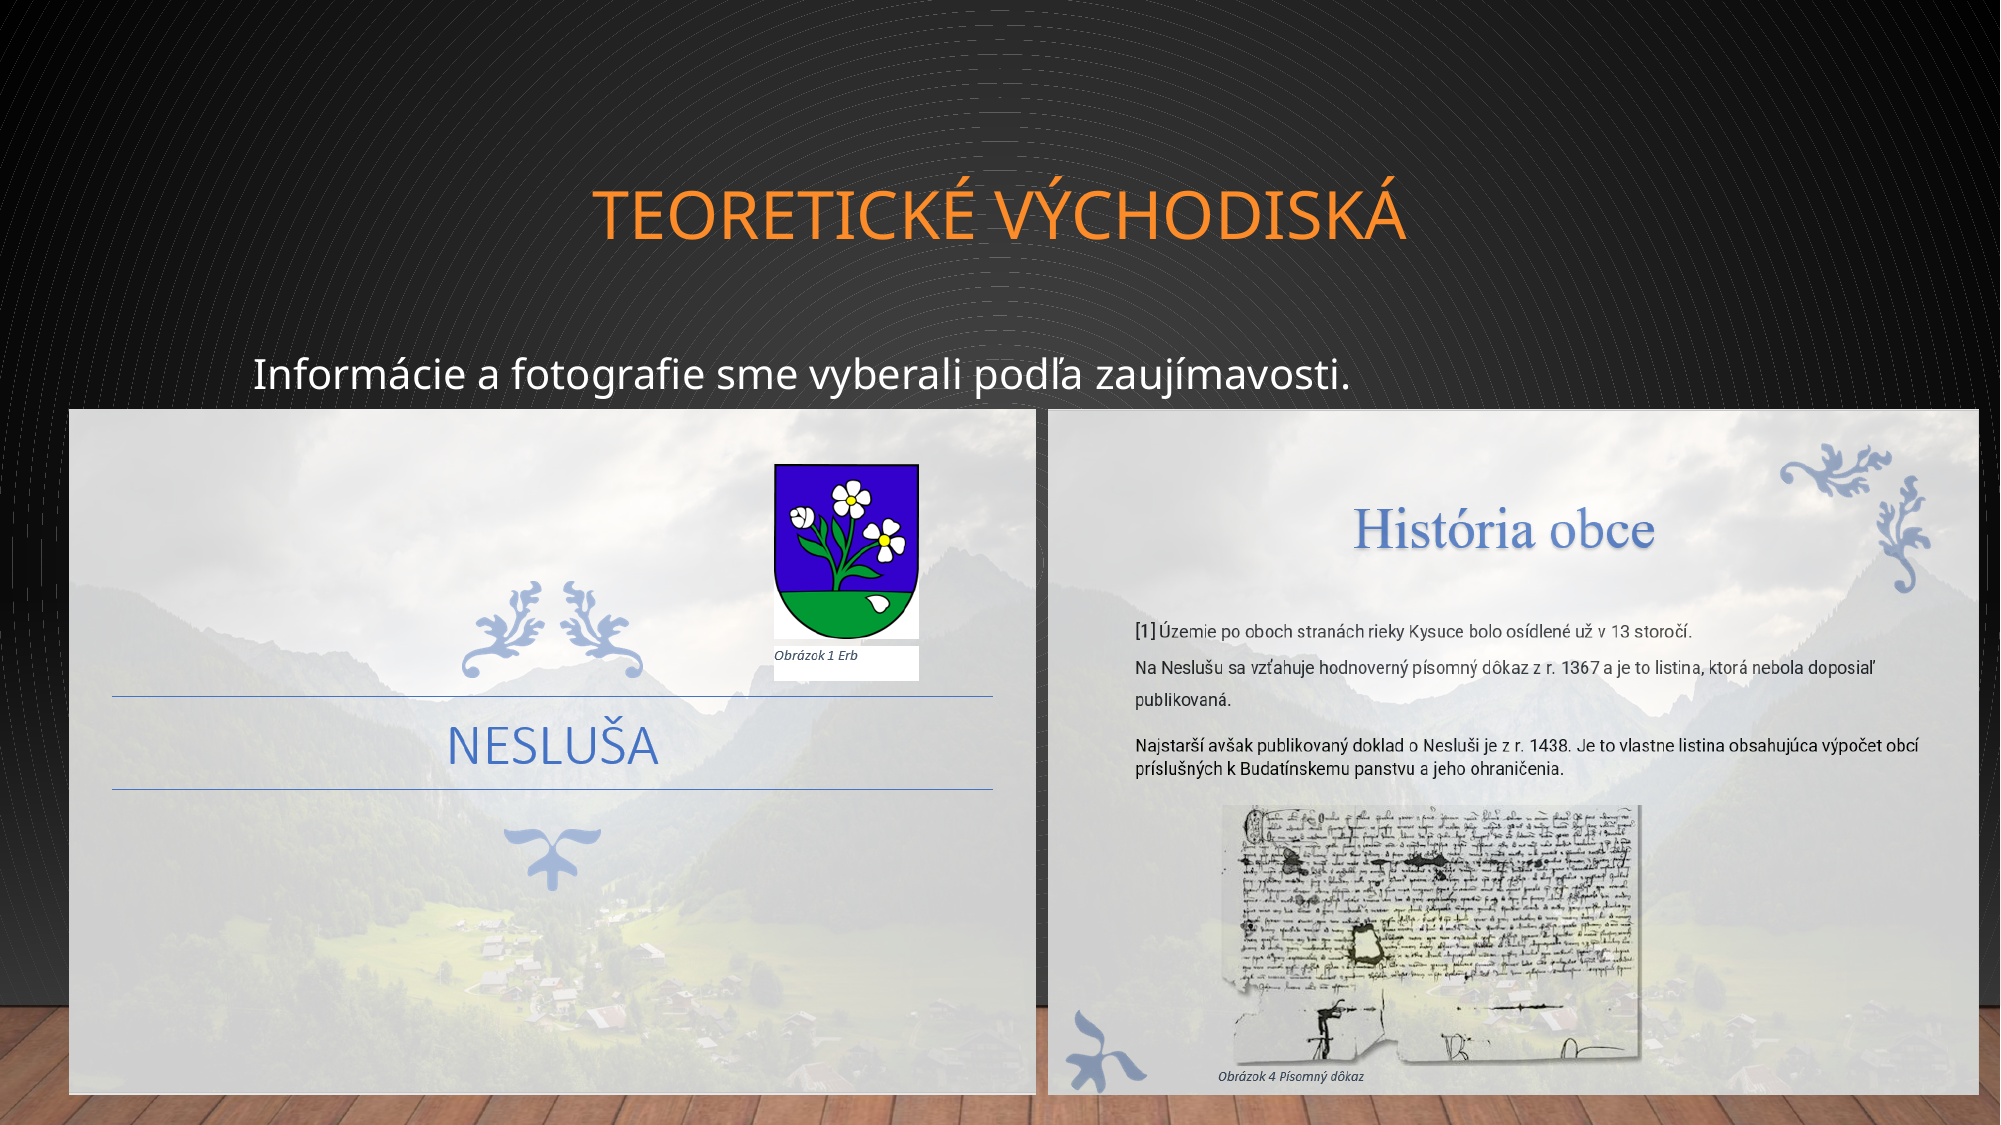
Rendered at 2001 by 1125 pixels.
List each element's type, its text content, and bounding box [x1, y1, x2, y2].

title Teoretické Východiská [238, 131, 1763, 305]
picture [0, 408, 2000, 1125]
list Informácie a fotografie sme vyberali podľa zaujímavosti. [238, 330, 1763, 897]
